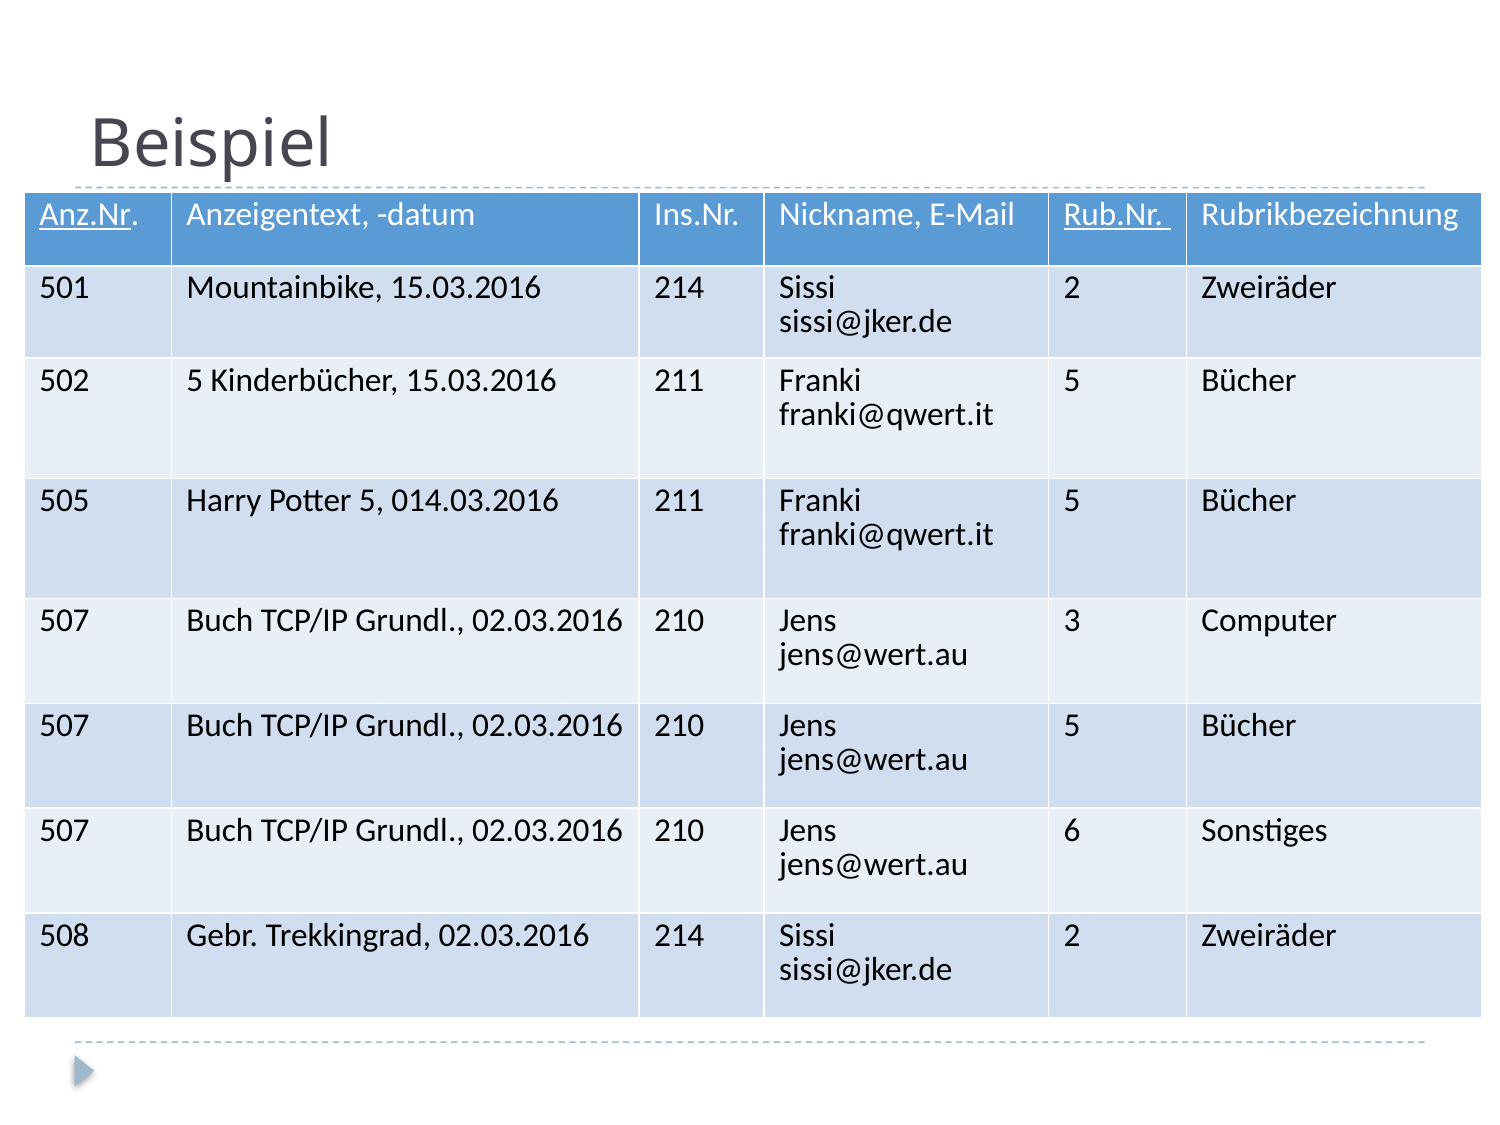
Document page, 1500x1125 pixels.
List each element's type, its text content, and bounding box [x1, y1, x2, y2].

table_cell 5 Kinderbücher, 15.03.2016 [172, 359, 638, 478]
table_cell Computer [1187, 599, 1481, 703]
table_cell 3 [1049, 599, 1186, 703]
table_cell 5 [1049, 359, 1186, 478]
table_cell 501 [25, 267, 171, 357]
table_cell Bücher [1187, 359, 1481, 478]
table_cell 505 [25, 479, 171, 598]
table_cell 211 [640, 479, 763, 598]
table_header Rub.Nr. [1049, 193, 1186, 265]
table_cell Sissi sissi@jker.de [765, 914, 1048, 1017]
table_cell Zweiräder [1187, 914, 1481, 1017]
table_cell 507 [25, 809, 171, 912]
table_cell 211 [640, 359, 763, 478]
table_cell 210 [640, 809, 763, 912]
table_cell 6 [1049, 809, 1186, 912]
table_cell Franki franki@qwert.it [765, 479, 1048, 598]
table_cell 5 [1049, 479, 1186, 598]
table_cell Bücher [1187, 704, 1481, 807]
table_cell 507 [25, 599, 171, 703]
table_cell Zweiräder [1187, 267, 1481, 357]
table_cell 2 [1049, 267, 1186, 357]
table_cell Buch TCP/IP Grundl., 02.03.2016 [172, 704, 638, 807]
table_cell Buch TCP/IP Grundl., 02.03.2016 [172, 809, 638, 912]
title Beispiel [75, 24, 1425, 188]
table_cell Buch TCP/IP Grundl., 02.03.2016 [172, 599, 638, 703]
table_cell Sissi sissi@jker.de [765, 267, 1048, 357]
table_header Anzeigentext, -datum [172, 193, 638, 265]
table_cell Jens jens@wert.au [765, 809, 1048, 912]
table_cell Jens jens@wert.au [765, 704, 1048, 807]
table_cell Jens jens@wert.au [765, 599, 1048, 703]
table_cell Sonstiges [1187, 809, 1481, 912]
table_cell Harry Potter 5, 014.03.2016 [172, 479, 638, 598]
table_cell Bücher [1187, 479, 1481, 598]
table_header Rubrikbezeichnung [1187, 193, 1481, 265]
table_header Nickname, E-Mail [765, 193, 1048, 265]
table_cell 2 [1049, 914, 1186, 1017]
table_cell 507 [25, 704, 171, 807]
table_cell Franki franki@qwert.it [765, 359, 1048, 478]
table_cell 5 [1049, 704, 1186, 807]
table_cell 508 [25, 914, 171, 1017]
table_cell 210 [640, 599, 763, 703]
table_header Ins.Nr. [640, 193, 763, 265]
table_cell Mountainbike, 15.03.2016 [172, 267, 638, 357]
table_cell 214 [640, 914, 763, 1017]
table_cell 214 [640, 267, 763, 357]
table_header Anz.Nr. [25, 193, 171, 265]
table_cell Gebr. Trekkingrad, 02.03.2016 [172, 914, 638, 1017]
table_cell 210 [640, 704, 763, 807]
table_cell 502 [25, 359, 171, 478]
